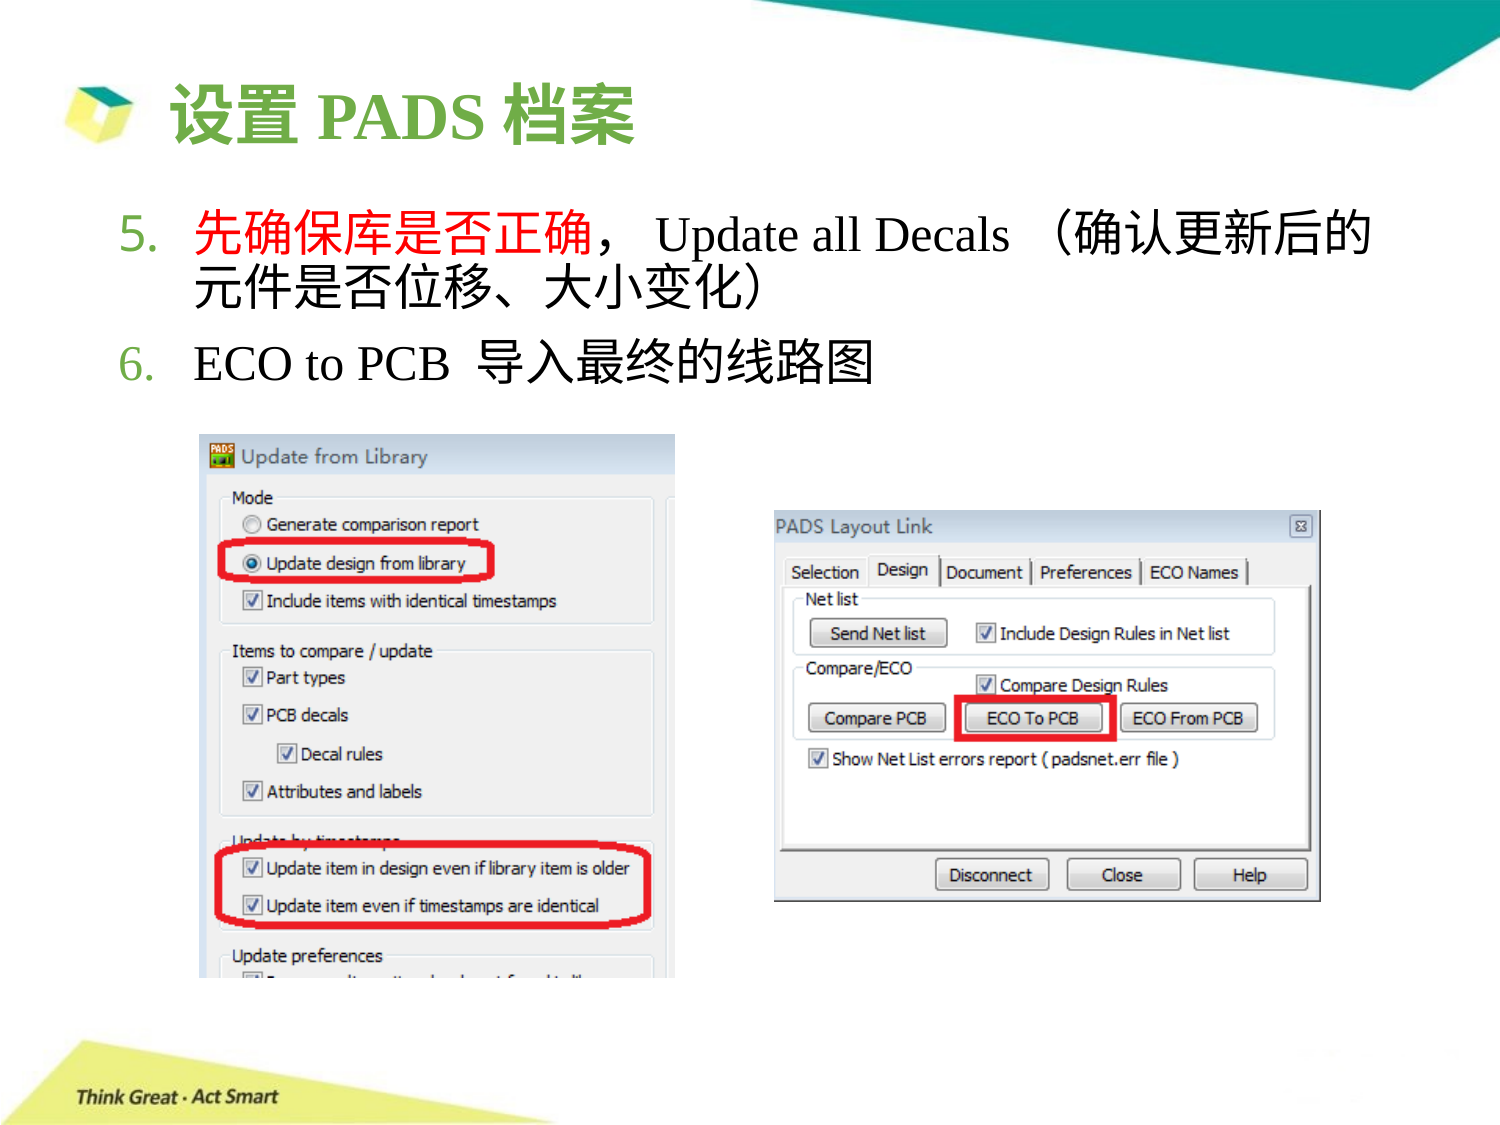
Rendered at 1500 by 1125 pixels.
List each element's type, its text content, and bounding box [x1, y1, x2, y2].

list 先确保库是否正确，Update all Decals（确认更新后的元件是否位移、大小变化） ECO to PCB 导入最终的线路图 [103, 201, 1397, 978]
title 设置PADS档案 [153, 59, 1397, 177]
picture [1, 0, 1500, 1125]
